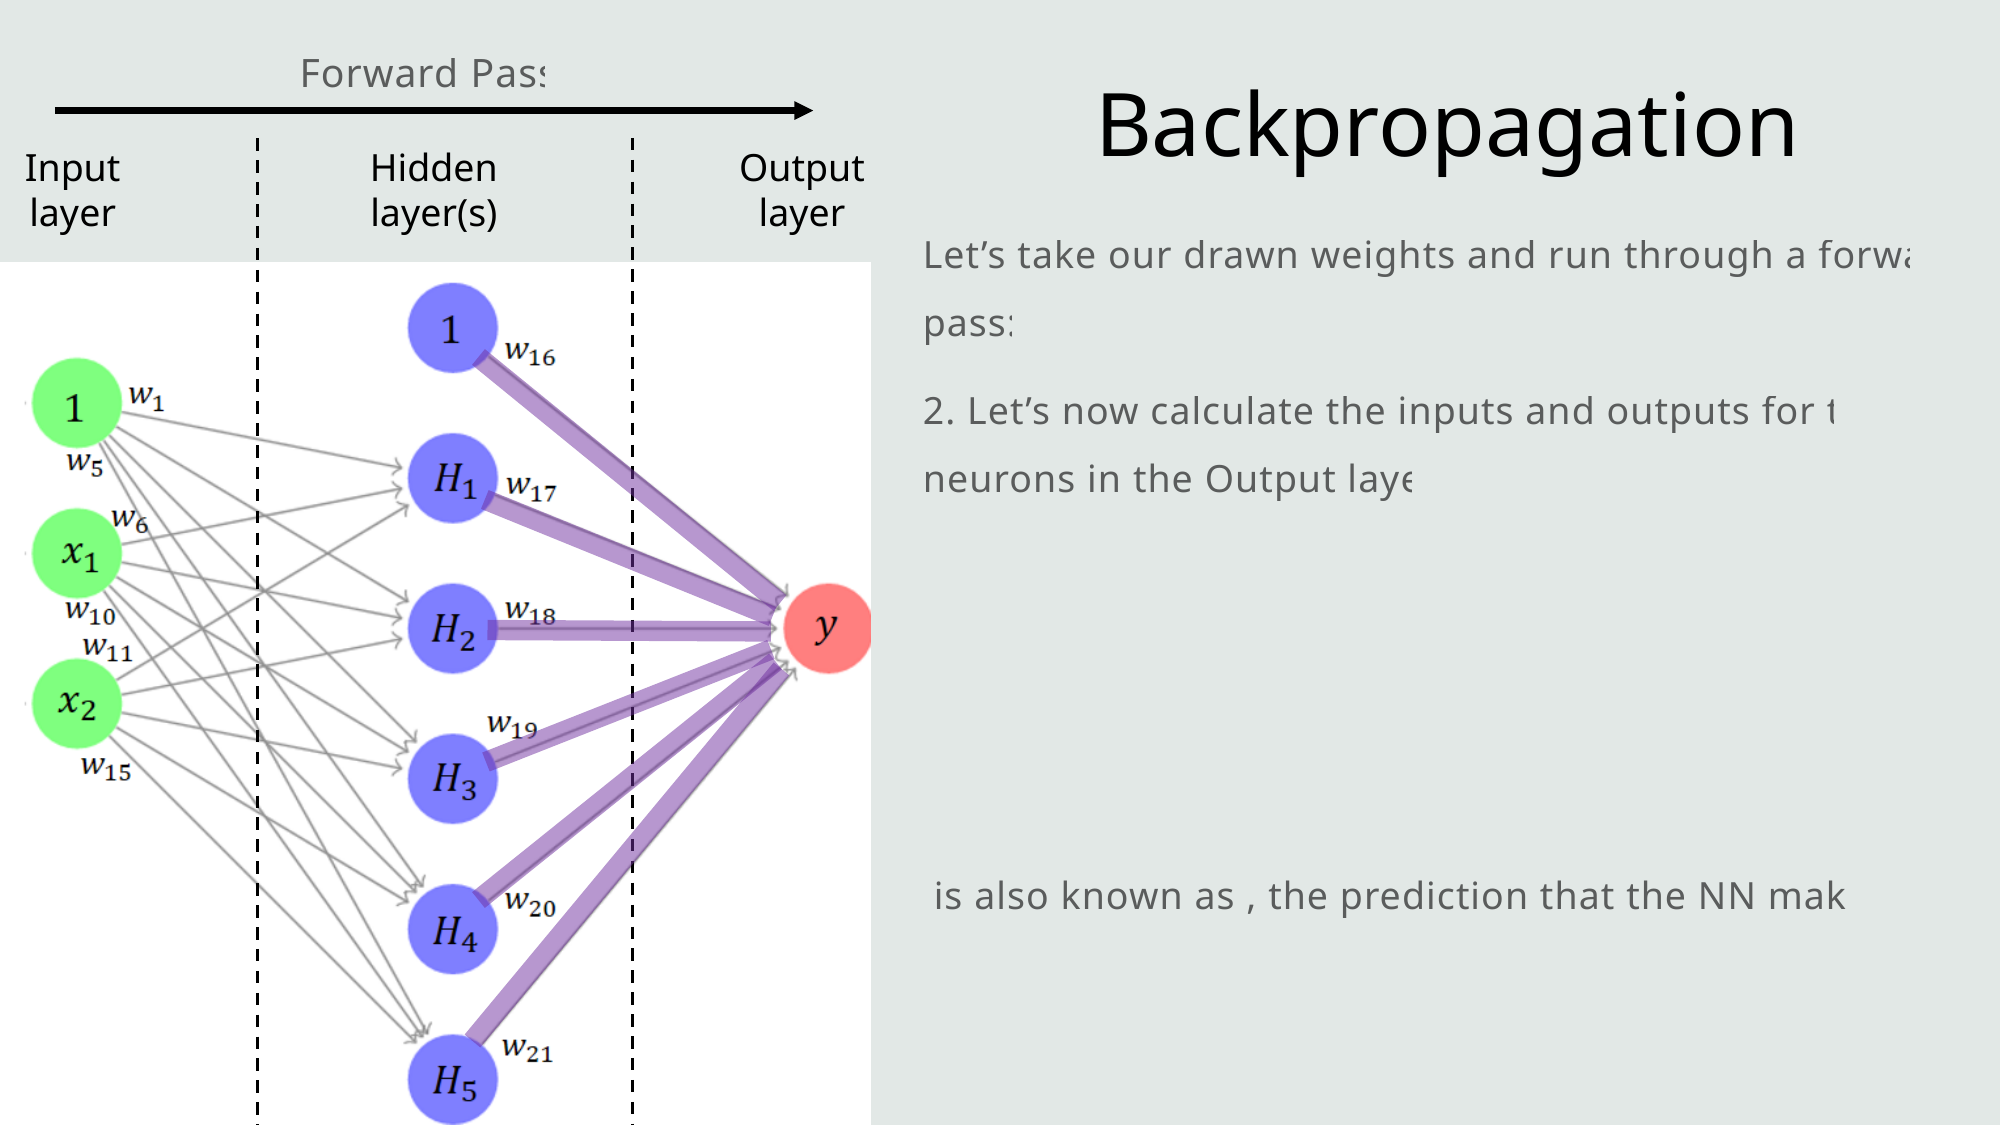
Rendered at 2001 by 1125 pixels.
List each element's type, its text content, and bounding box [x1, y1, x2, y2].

text_box Input layer [0, 136, 146, 242]
picture [259, 262, 632, 1125]
picture [0, 262, 257, 1125]
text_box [485, 649, 772, 661]
text_box Forward Pass [284, 17, 584, 110]
picture [633, 262, 871, 1125]
title Backpropagation [1080, 0, 1878, 182]
text_box Output layer [722, 136, 882, 242]
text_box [478, 661, 776, 668]
text_box Forward Pass [284, 111, 584, 121]
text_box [472, 668, 782, 1042]
text_box Hidden layer(s) [354, 136, 514, 242]
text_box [478, 356, 781, 604]
list Let’s take our drawn weights and run through a forward pass: 2. Let’s now calculate the inputs and outputs for the neurons in the Output layer [907, 201, 1985, 481]
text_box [484, 499, 773, 617]
